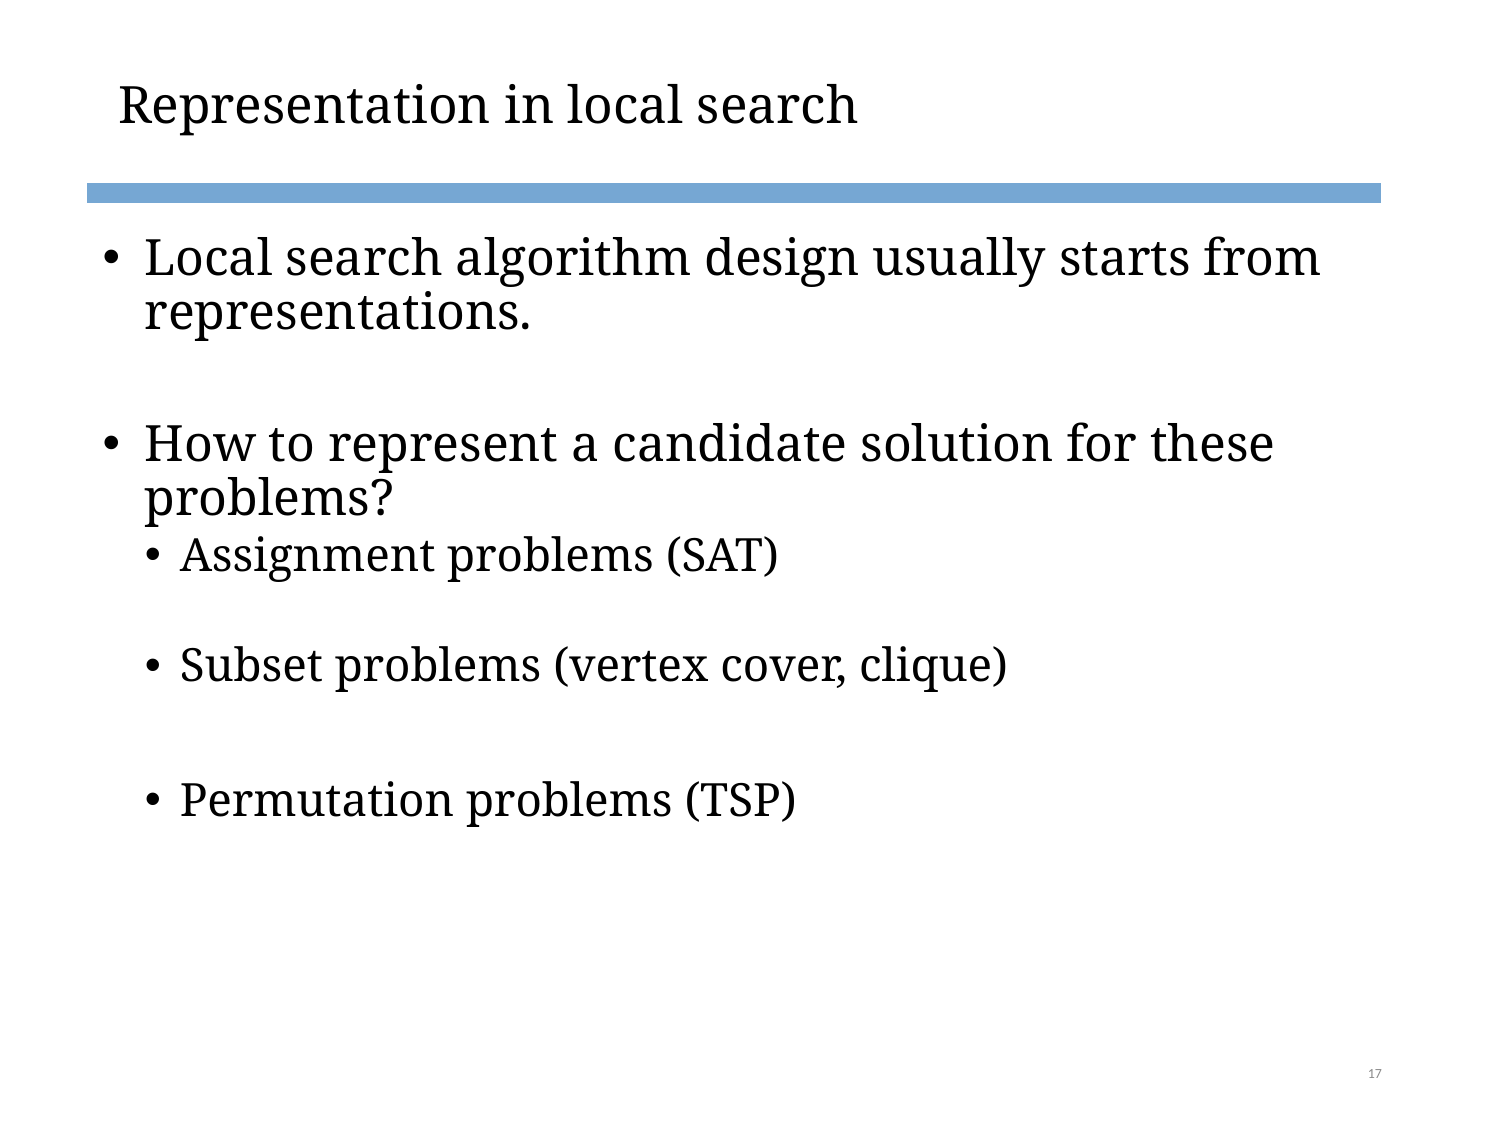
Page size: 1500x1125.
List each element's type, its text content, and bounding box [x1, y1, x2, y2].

list Local search algorithm design usually starts from representations. How to represent a candidate solution for these problems? Assignment problems (SAT) Subset problems (vertex cover, clique) Permutation problems (TSP) [87, 224, 1471, 1014]
slide_number 17 [1059, 1042, 1397, 1103]
title Representation in local search [103, 12, 1397, 201]
